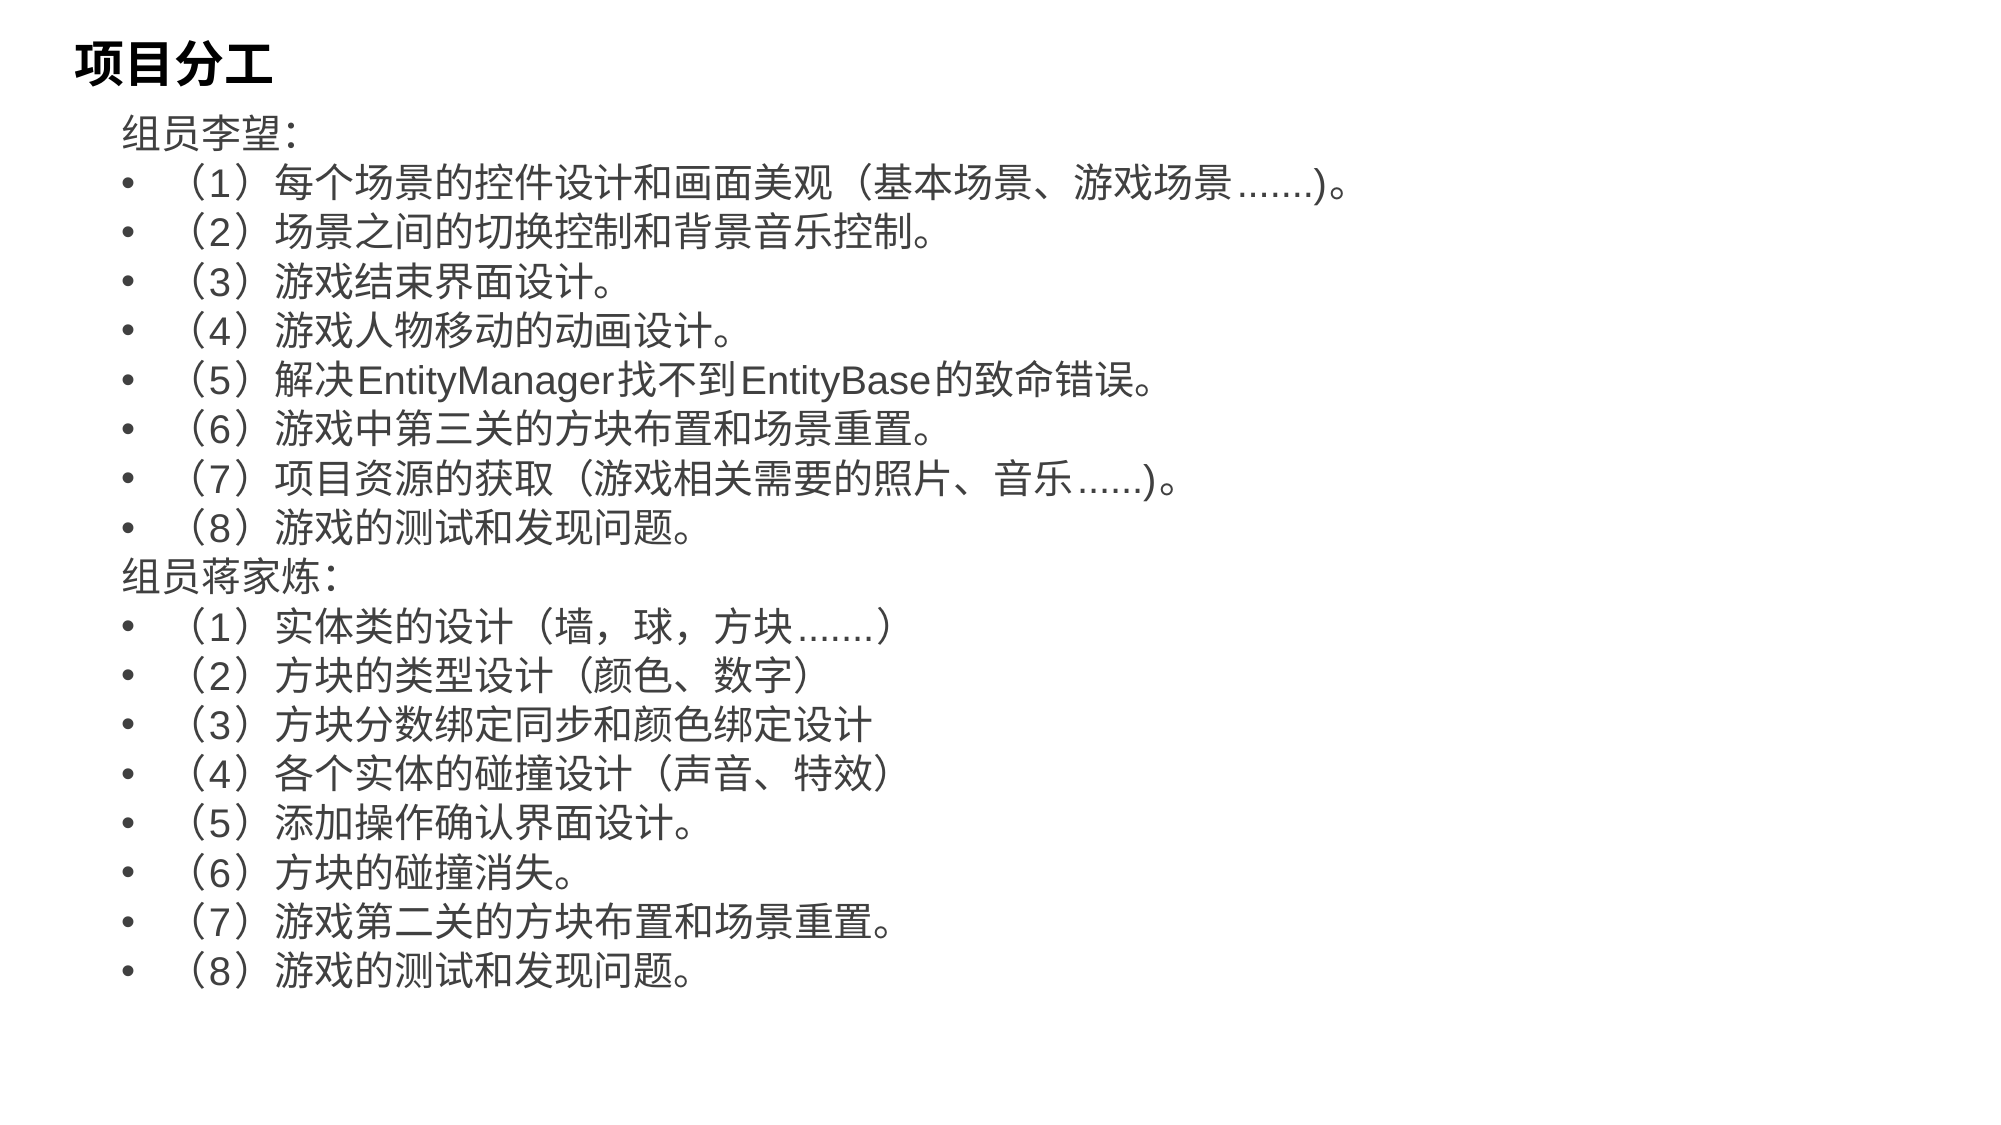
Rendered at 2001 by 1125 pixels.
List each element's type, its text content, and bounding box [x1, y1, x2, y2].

title 项目分工 [59, 0, 1785, 151]
list 组员李望： （1）每个场景的控件设计和画面美观（基本场景、游戏场景.......)。 （2）场景之间的切换控制和背景音乐控制。 （3）游戏结束界面设计。 （4）游戏人物移动的动画设计。 （5）解决EntityManager找不到EntityBase的致命错误。 （6）游戏中第三关的方块布置和场景重置。 （7）项目资源的获取（游戏相关需要的照片、音乐......)。 （8）游戏的测试和发现问题。 组员蒋家炼： （1）实体类的设计（墙，球，方块.......） （2）方块的类型设计（颜色、数字） （3）方块分数绑定同步和颜色绑定设计 （4）各个实体的碰撞设计（声音、特效） （5）添加操作确认界面设计。 （6）方块的碰撞消失。 （7）游戏第二关的方块布置和场景重置。 （8）游戏的测试和发现问题。 [106, 106, 1832, 1019]
